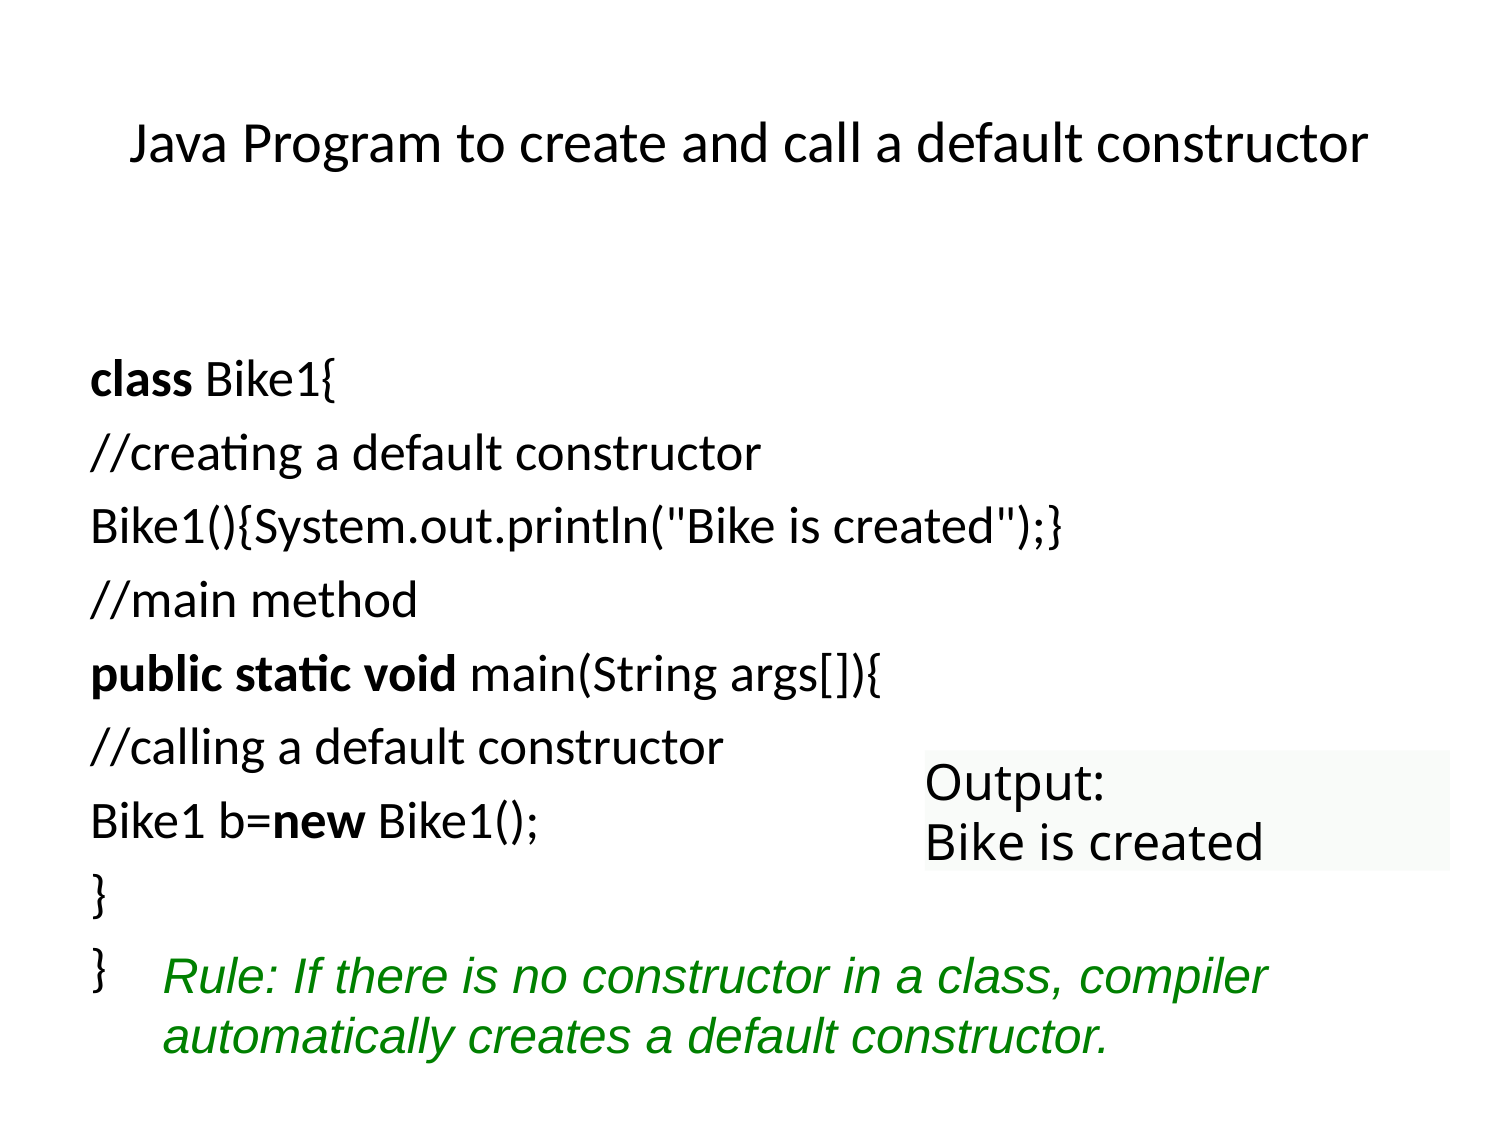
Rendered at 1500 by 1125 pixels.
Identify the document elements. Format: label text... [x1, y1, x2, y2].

title Java Program to create and call a default constructor [75, 45, 1425, 233]
text_box Rule: If there is no constructor in a class, compiler automatically creates a default constructor. [162, 922, 1363, 1064]
list class Bike1{ //creating a default constructor Bike1(){System.out.println("Bike is created");} //main method public static void main(String args[]){ //calling a default constructor Bike1 b=new Bike1(); } } [75, 262, 1425, 1005]
text_box Output: Bike is created [924, 750, 1450, 871]
